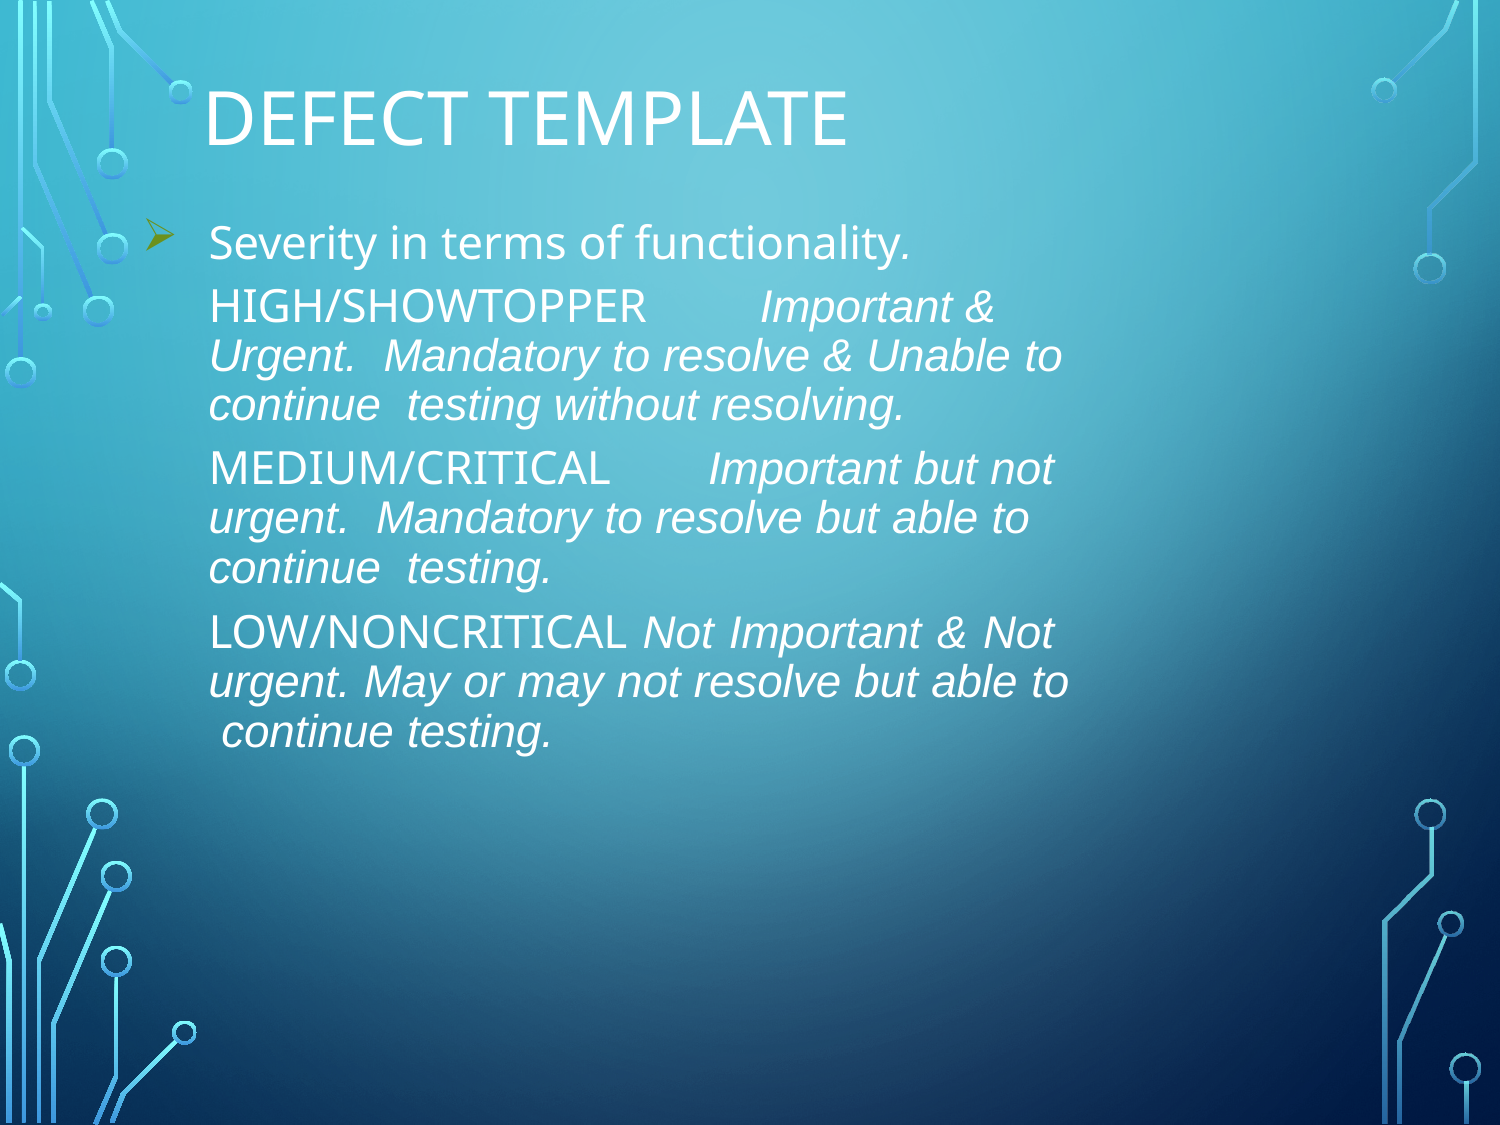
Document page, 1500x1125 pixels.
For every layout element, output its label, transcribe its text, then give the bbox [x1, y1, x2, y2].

text_box Severity in terms of functionality. HIGH/SHOWTOPPER Important & Urgent. Mandatory to resolve & Unable to continue testing without resolving. MEDIUM/CRITICAL Important but not urgent. Mandatory to resolve but able to continue testing. LOW/NONCRITICAL Not Important & Not urgent. May or may not resolve but able to continue testing. [140, 202, 1145, 757]
title Defect template [187, 0, 1407, 243]
